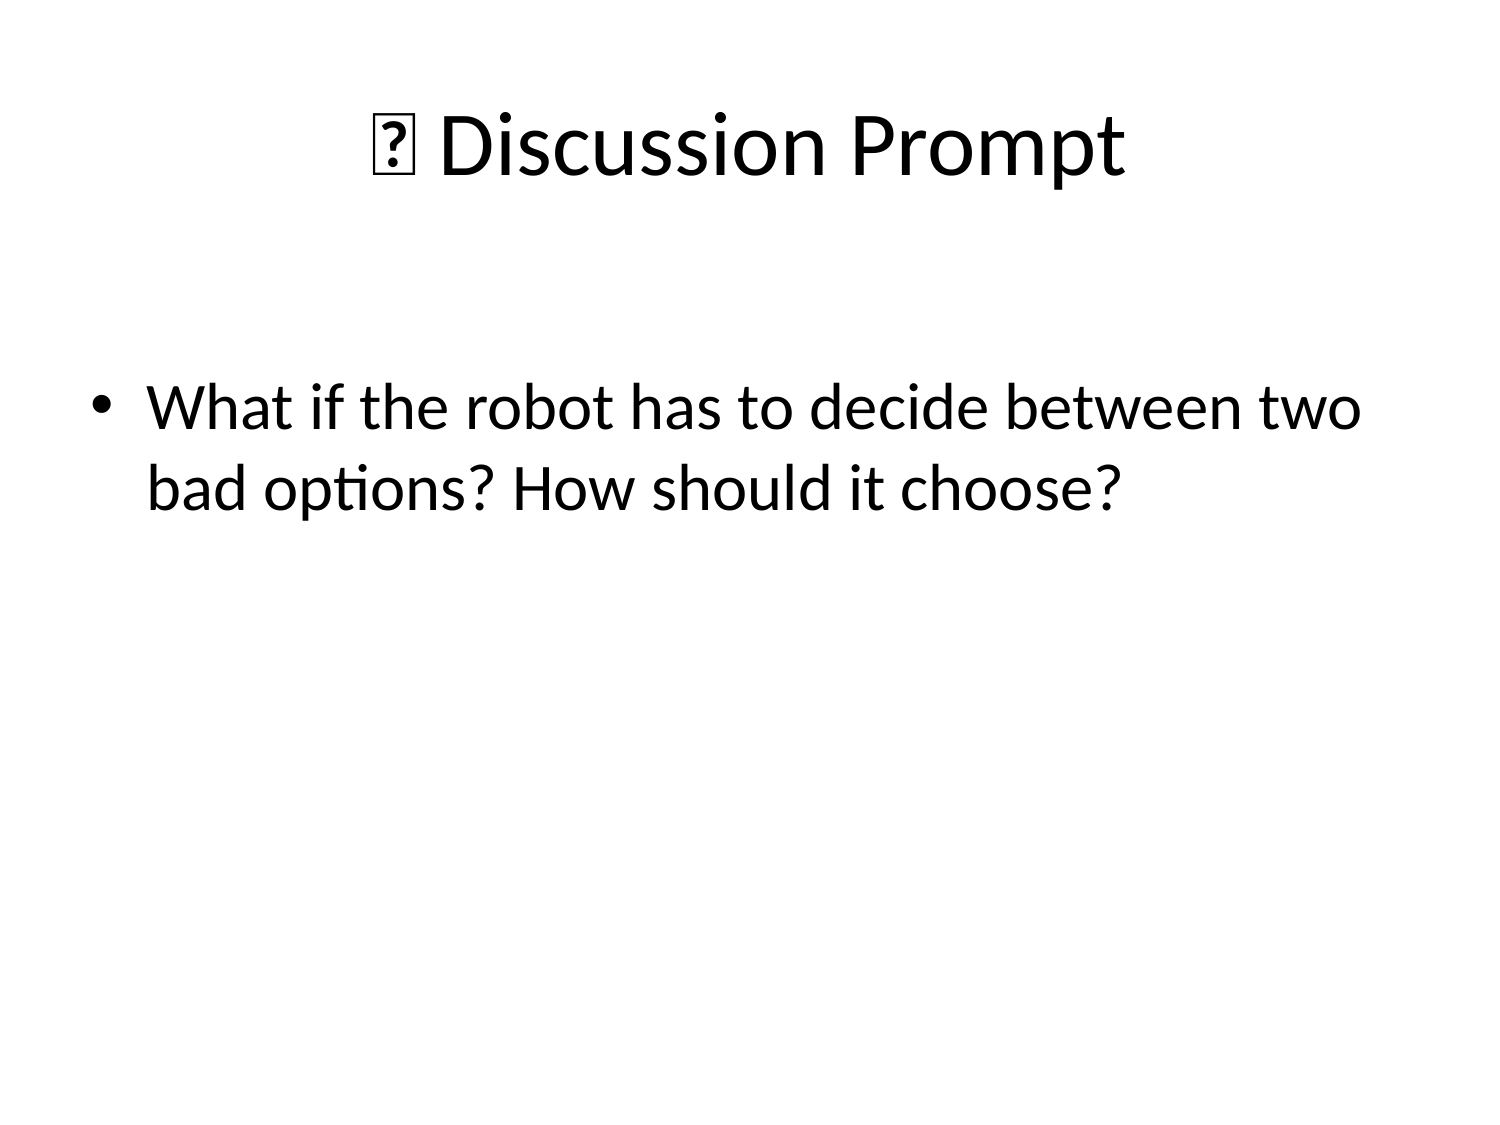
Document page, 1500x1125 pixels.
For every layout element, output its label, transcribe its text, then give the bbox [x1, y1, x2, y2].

list What if the robot has to decide between two bad options? How should it choose? [75, 262, 1425, 1005]
title 💬 Discussion Prompt [75, 45, 1425, 233]
